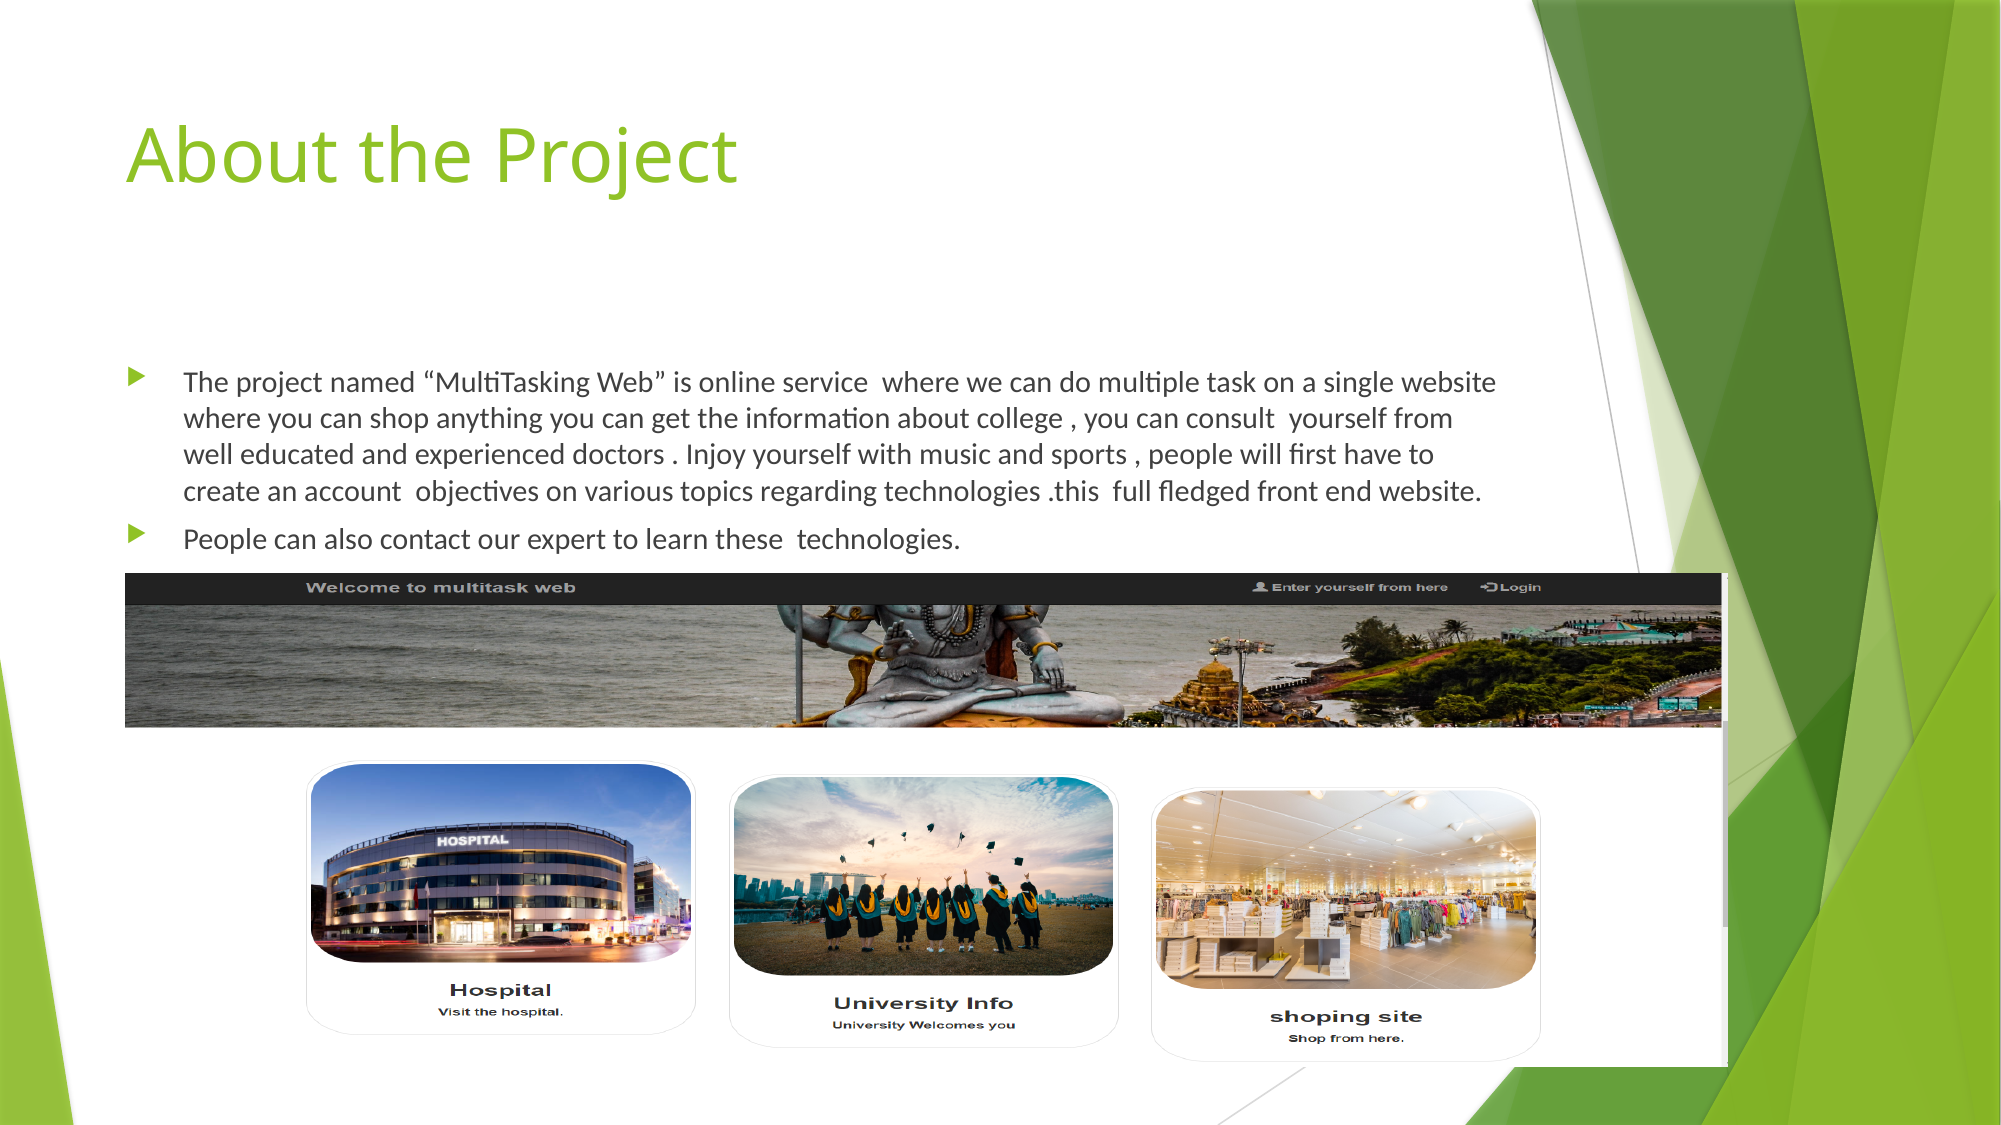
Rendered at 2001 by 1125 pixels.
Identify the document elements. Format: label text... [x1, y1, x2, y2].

list The project named “MultiTasking Web” is online service where we can do multiple task on a single website where you can shop anything you can get the information about college , you can consult yourself from well educated and experienced doctors . Injoy yourself with music and sports , people will first have to create an account objectives on various topics regarding technologies .this full fledged front end website. People can also contact our expert to learn these technologies. Quad Drone… [111, 354, 1522, 992]
title About the Project [111, 99, 1522, 317]
picture [124, 573, 1728, 1068]
